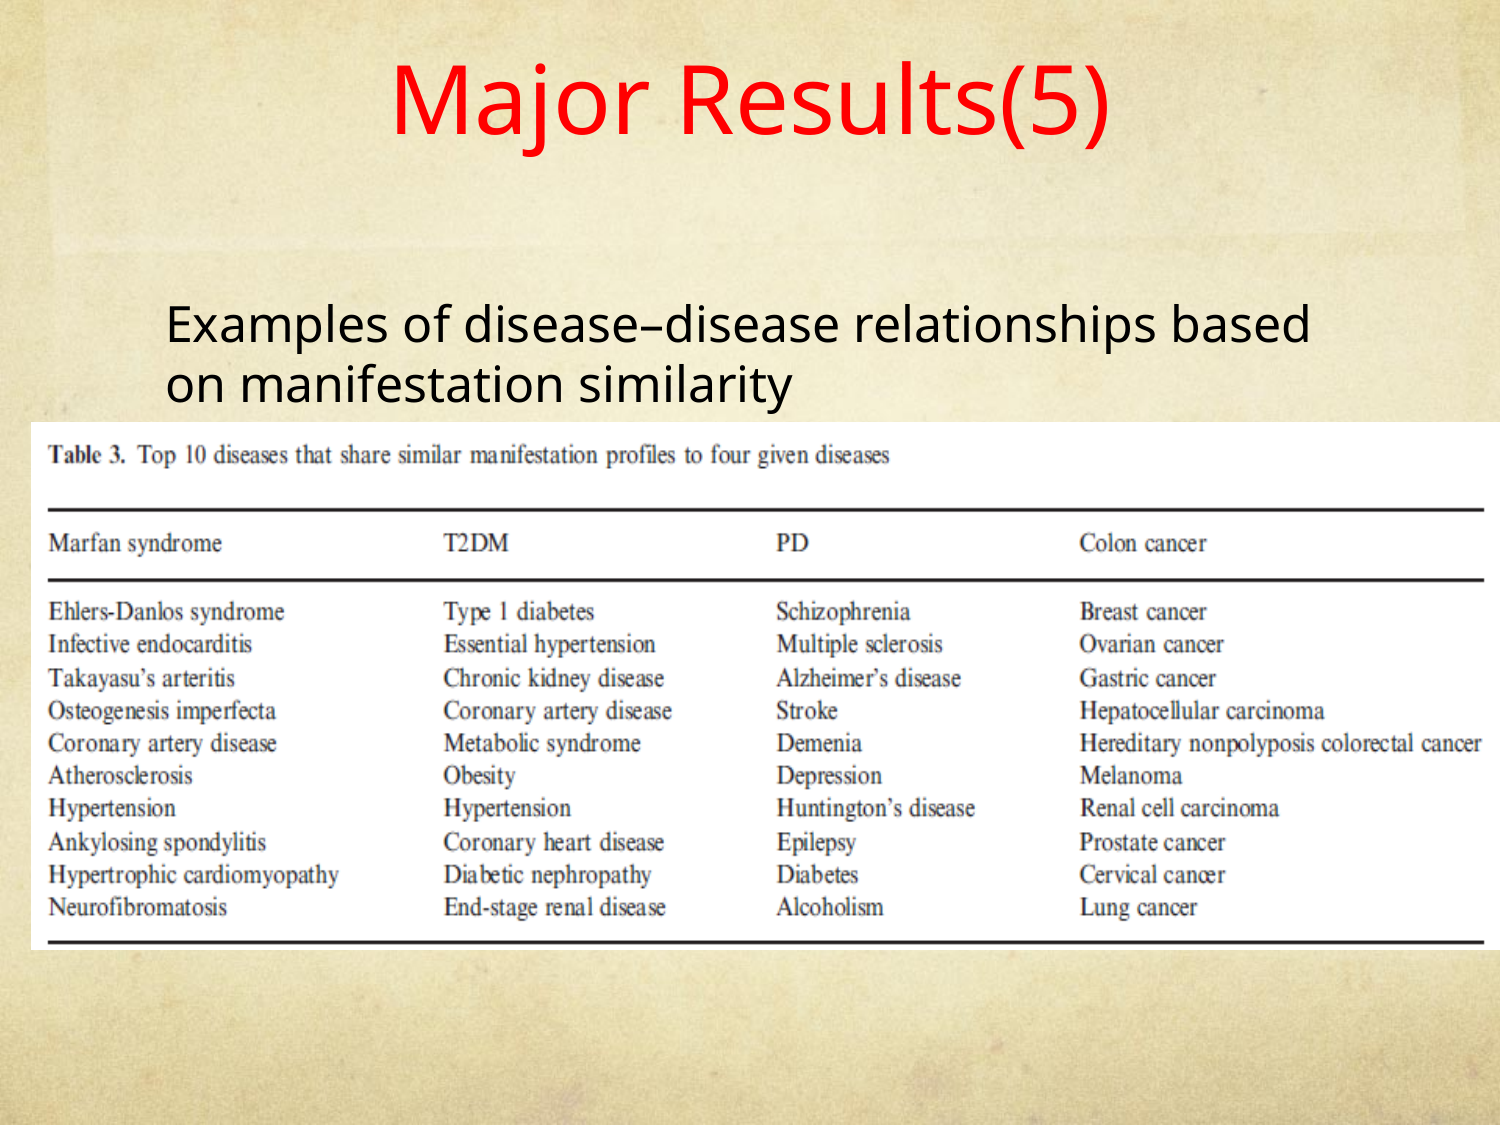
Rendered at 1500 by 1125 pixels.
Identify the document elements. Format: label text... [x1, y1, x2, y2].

list Examples of disease–disease relationships based on manifestation similarity [150, 284, 1350, 414]
title Major Results(5) [150, 82, 1350, 225]
picture [0, 0, 1500, 1125]
